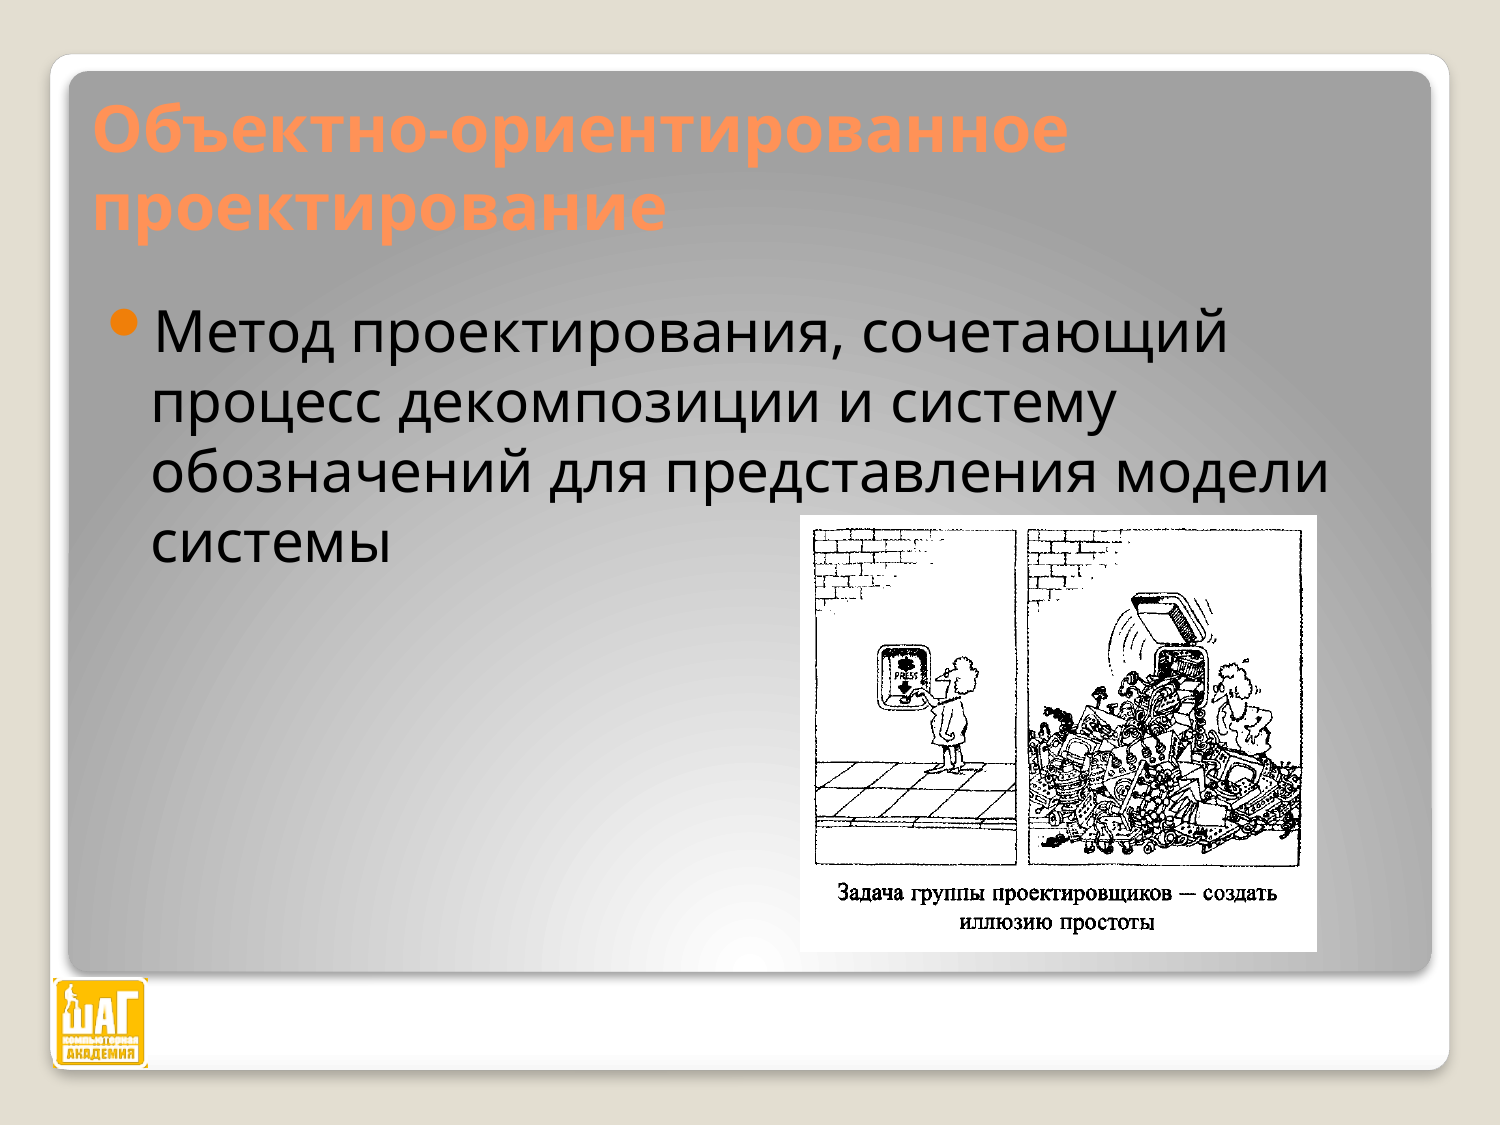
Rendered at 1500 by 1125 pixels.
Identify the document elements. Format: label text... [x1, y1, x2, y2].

picture [52, 977, 148, 1069]
title Объектно-ориентированное проектирование [76, 78, 1420, 251]
picture [799, 514, 1318, 952]
list Метод проектирования, сочетающий процесс декомпозиции и систему обозначений для представления модели системы [76, 278, 1420, 966]
